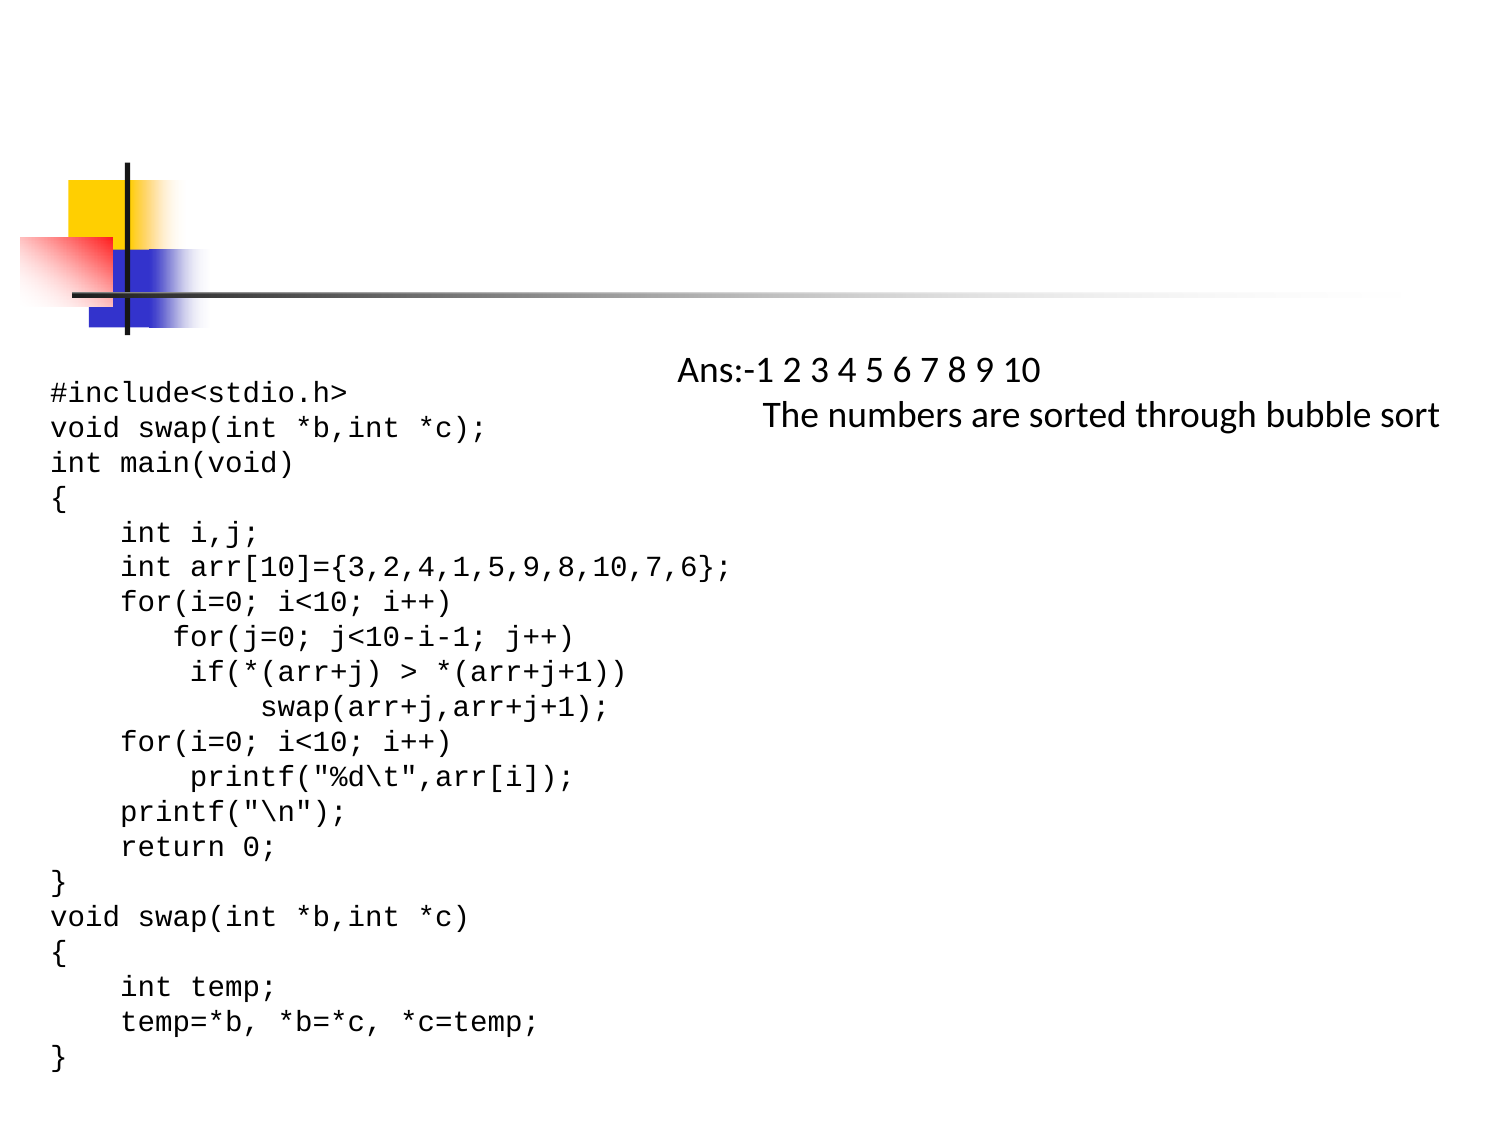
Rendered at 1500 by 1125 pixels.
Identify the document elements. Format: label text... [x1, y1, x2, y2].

list #include<stdio.h> void swap(int *b,int *c); int main(void) { int i,j; int arr[10]={3,2,4,1,5,9,8,10,7,6}; for(i=0; i<10; i++) for(j=0; j<10-i-1; j++) if(*(arr+j) > *(arr+j+1)) swap(arr+j,arr+j+1); for(i=0; i<10; i++) printf("%d\t",arr[i]); printf("\n"); return 0; } void swap(int *b,int *c) { int temp; temp=*b, *b=*c, *c=temp; } [50, 372, 1500, 1108]
picture [20, 180, 1423, 328]
text_box Ans:-1 2 3 4 5 6 7 8 9 10 The numbers are sorted through bubble sort [662, 337, 1465, 443]
